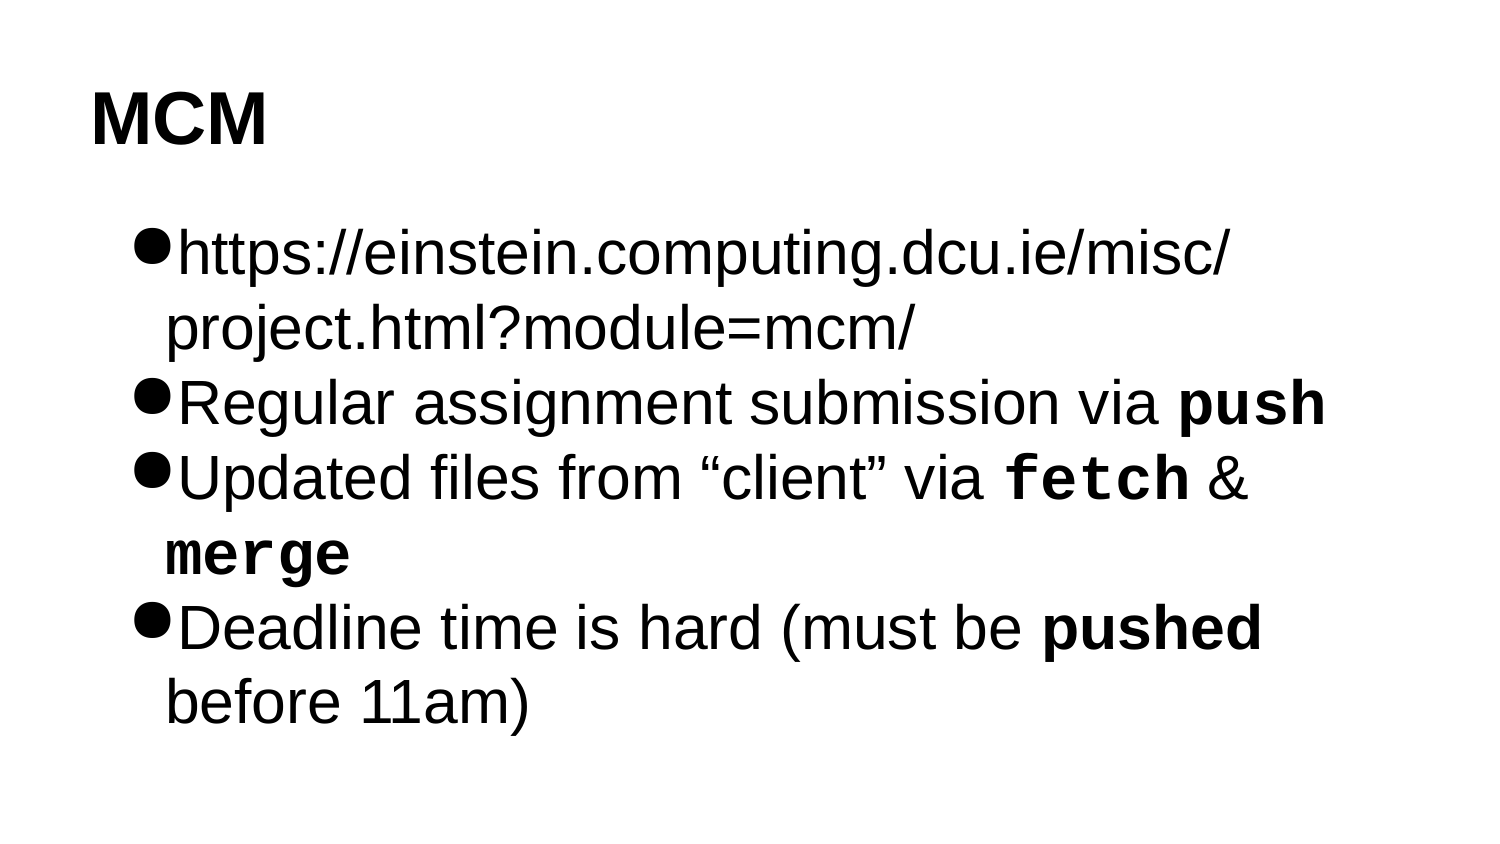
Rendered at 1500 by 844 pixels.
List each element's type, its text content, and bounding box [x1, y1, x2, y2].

list https://einstein.computing.dcu.ie/misc/project.html?module=mcm/ Regular assignment submission via push Updated files from “client” via fetch & merge Deadline time is hard (must be pushed before 11am) [75, 196, 1425, 808]
title MCM [75, 33, 1425, 175]
